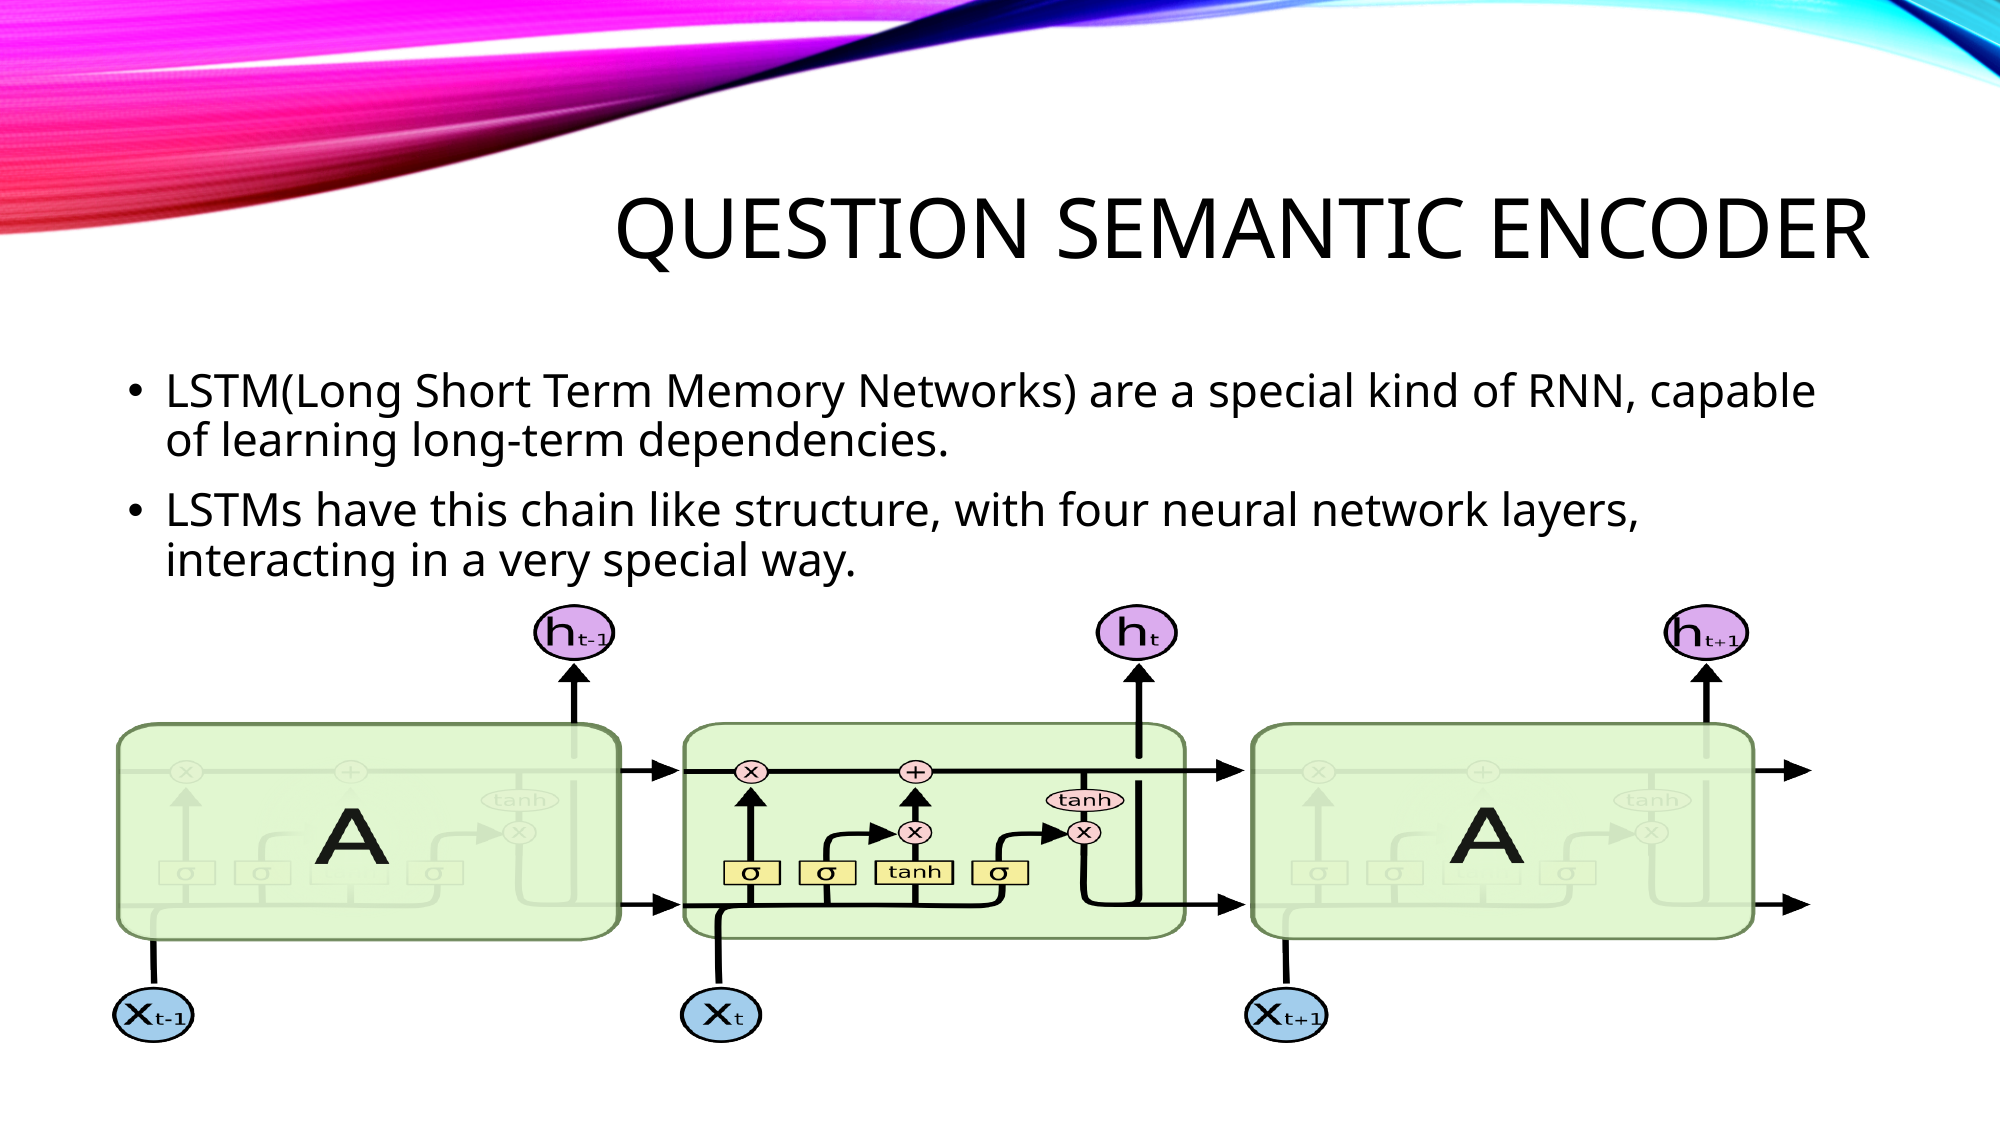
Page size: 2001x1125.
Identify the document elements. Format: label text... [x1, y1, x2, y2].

picture [1910, 0, 2000, 45]
picture [112, 603, 1812, 1043]
picture [0, 0, 2000, 237]
title Question Semantic Encoder [474, 125, 1888, 338]
picture [1890, 0, 2000, 75]
list LSTM(Long Short Term Memory Networks) are a special kind of RNN, capable of learning long-term dependencies. LSTMs have this chain like structure, with four neural network layers, interacting in a very special way. [112, 360, 1888, 1021]
